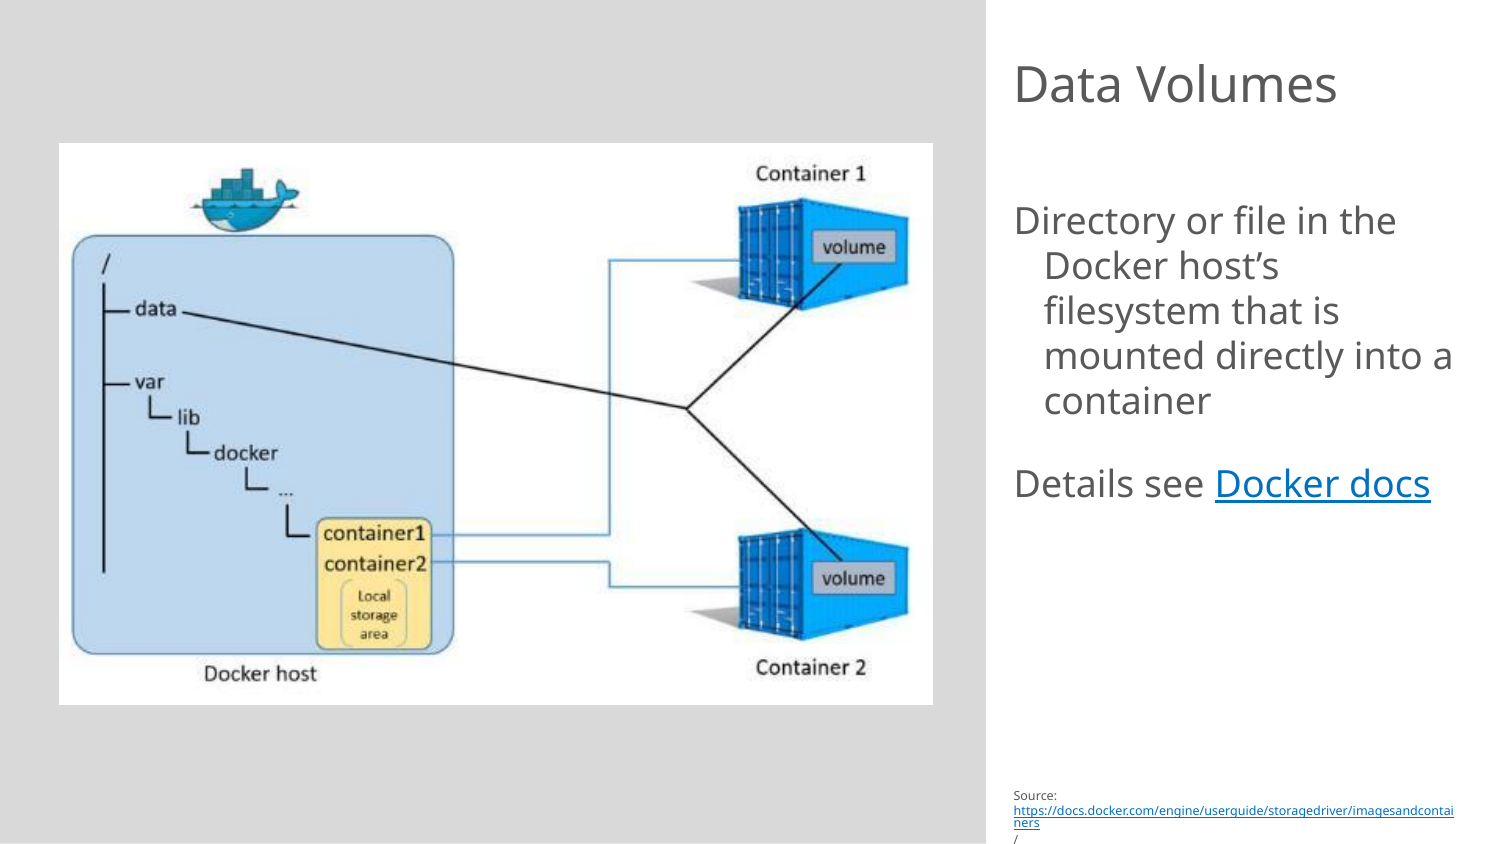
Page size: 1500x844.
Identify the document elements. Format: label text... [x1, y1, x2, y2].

list Directory or file in the Docker host’s filesystem that is mounted directly into a container Details see Docker docs [1013, 197, 1459, 777]
list Source: https://docs.docker.com/engine/userguide/storagedriver/imagesandcontainers/ [1013, 777, 1460, 837]
title Data Volumes [1013, 30, 1459, 113]
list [59, 143, 933, 705]
